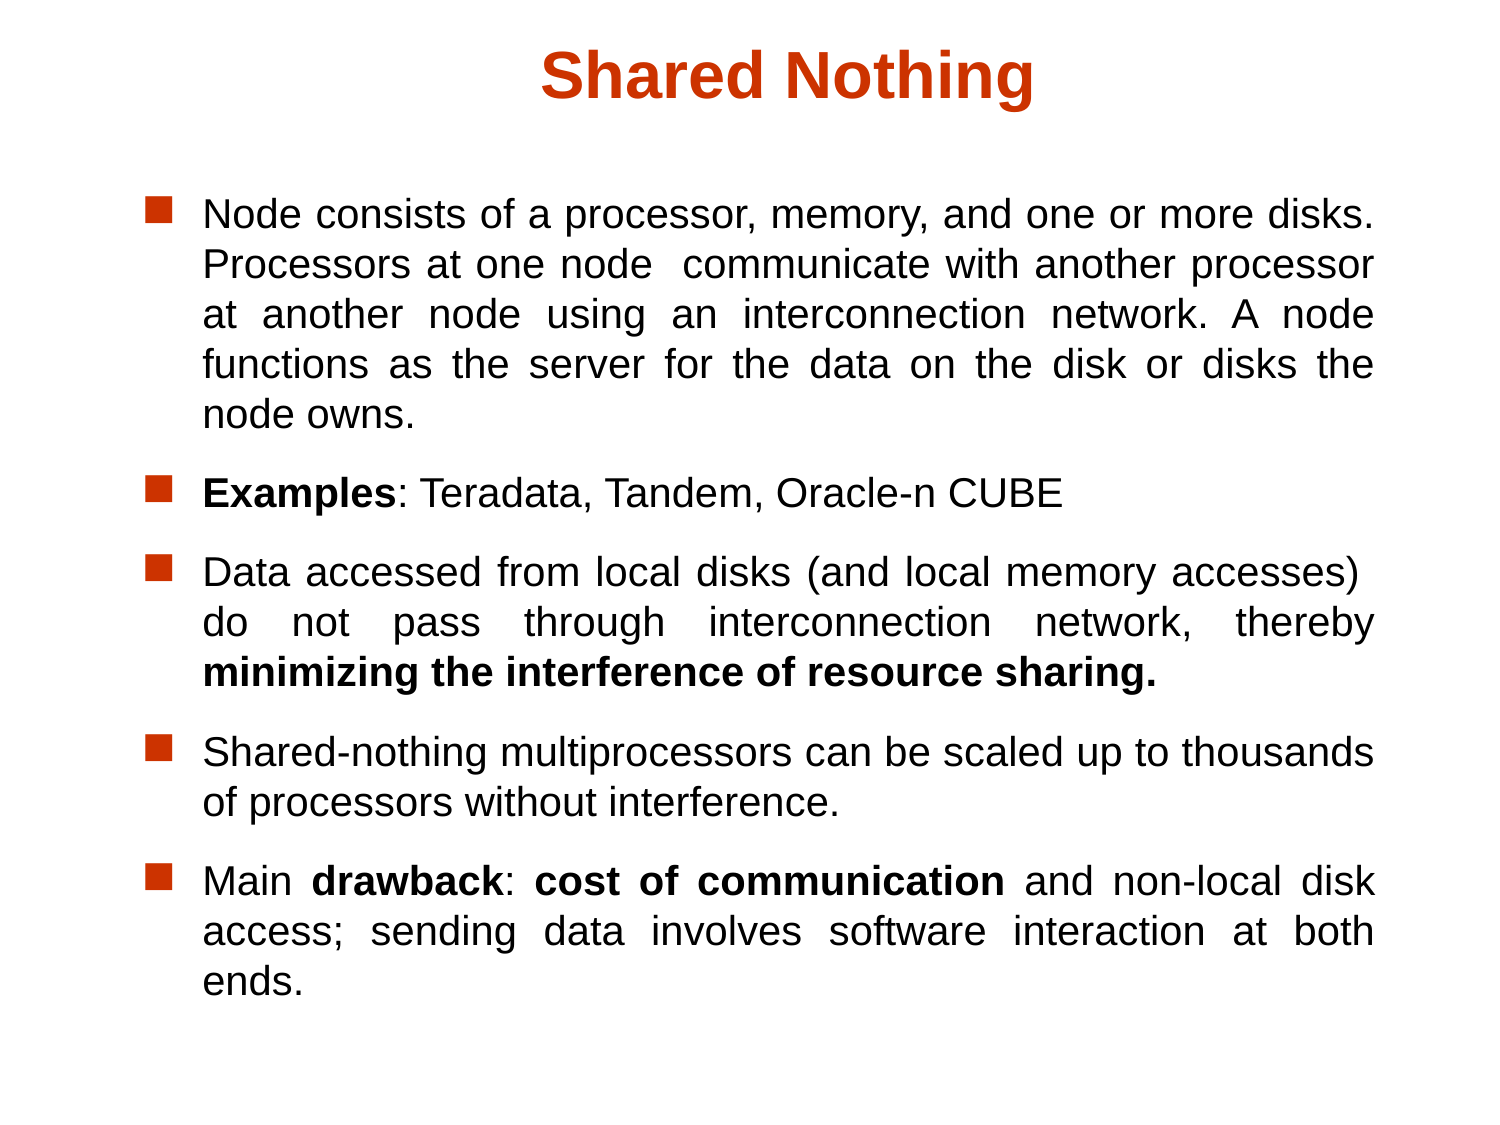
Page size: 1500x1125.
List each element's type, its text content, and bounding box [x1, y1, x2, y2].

text_box Shared Nothing [126, 19, 1451, 120]
text_box Node consists of a processor, memory, and one or more disks. Processors at one node communicate with another processor at another node using an interconnection network. A node functions as the server for the data on the disk or disks the node owns. Examples: Teradata, Tandem, Oracle-n CUBE Data accessed from local disks (and local memory accesses) do not pass through interconnection network, thereby minimizing the interference of resource sharing. Shared-nothing multiprocessors can be scaled up to thousands of processors without interference. Main drawback: cost of communication and non-local disk access; sending data involves software interaction at both ends. [133, 179, 1391, 984]
